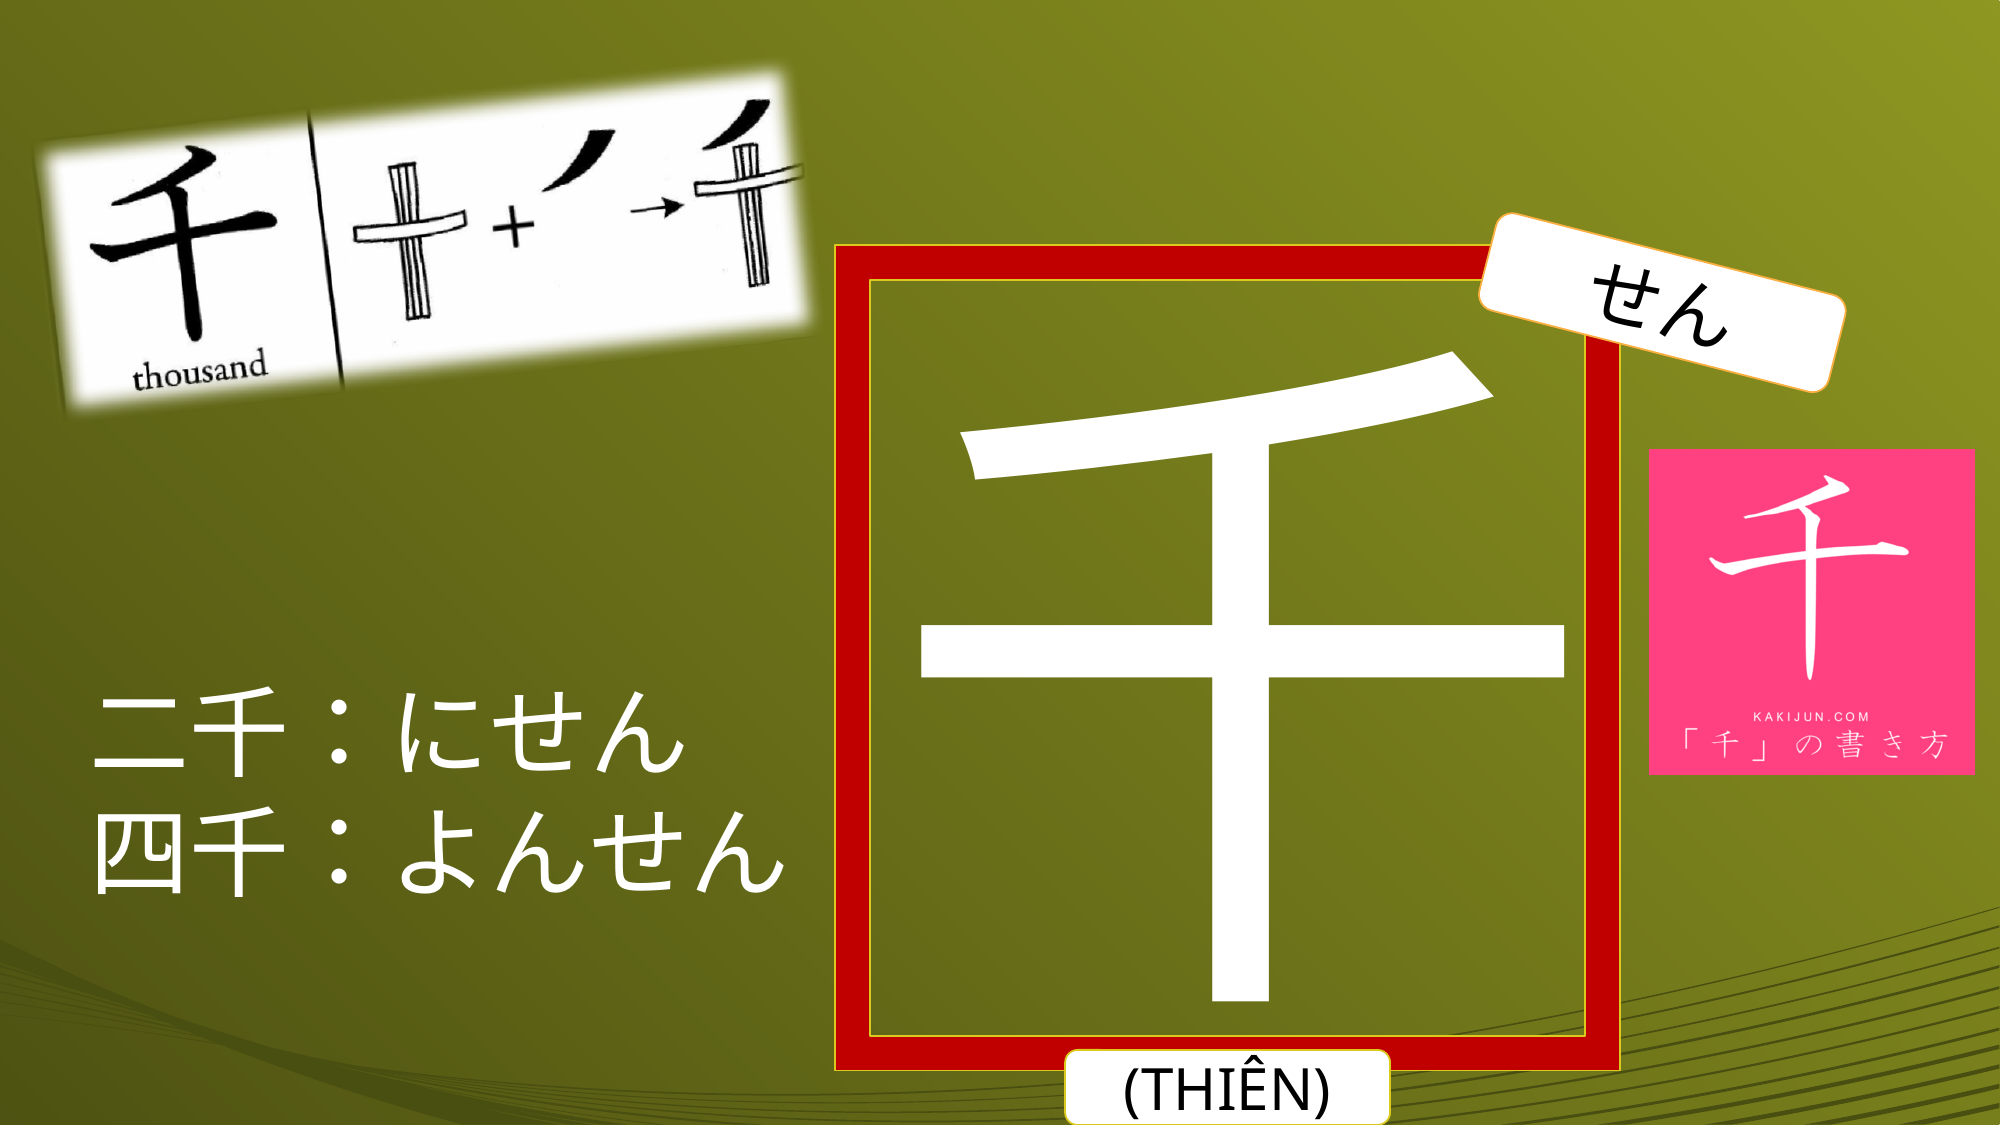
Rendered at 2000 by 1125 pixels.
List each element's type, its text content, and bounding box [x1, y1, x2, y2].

picture [1649, 449, 1975, 776]
text_box 千 [834, 244, 1490, 662]
text_box 千 [834, 336, 1621, 1071]
picture [38, 81, 816, 398]
text_box 二千：にせん 四千：よんせん [74, 662, 875, 918]
text_box せん [1478, 212, 1847, 394]
text_box (THIÊN) [1064, 1048, 1391, 1125]
